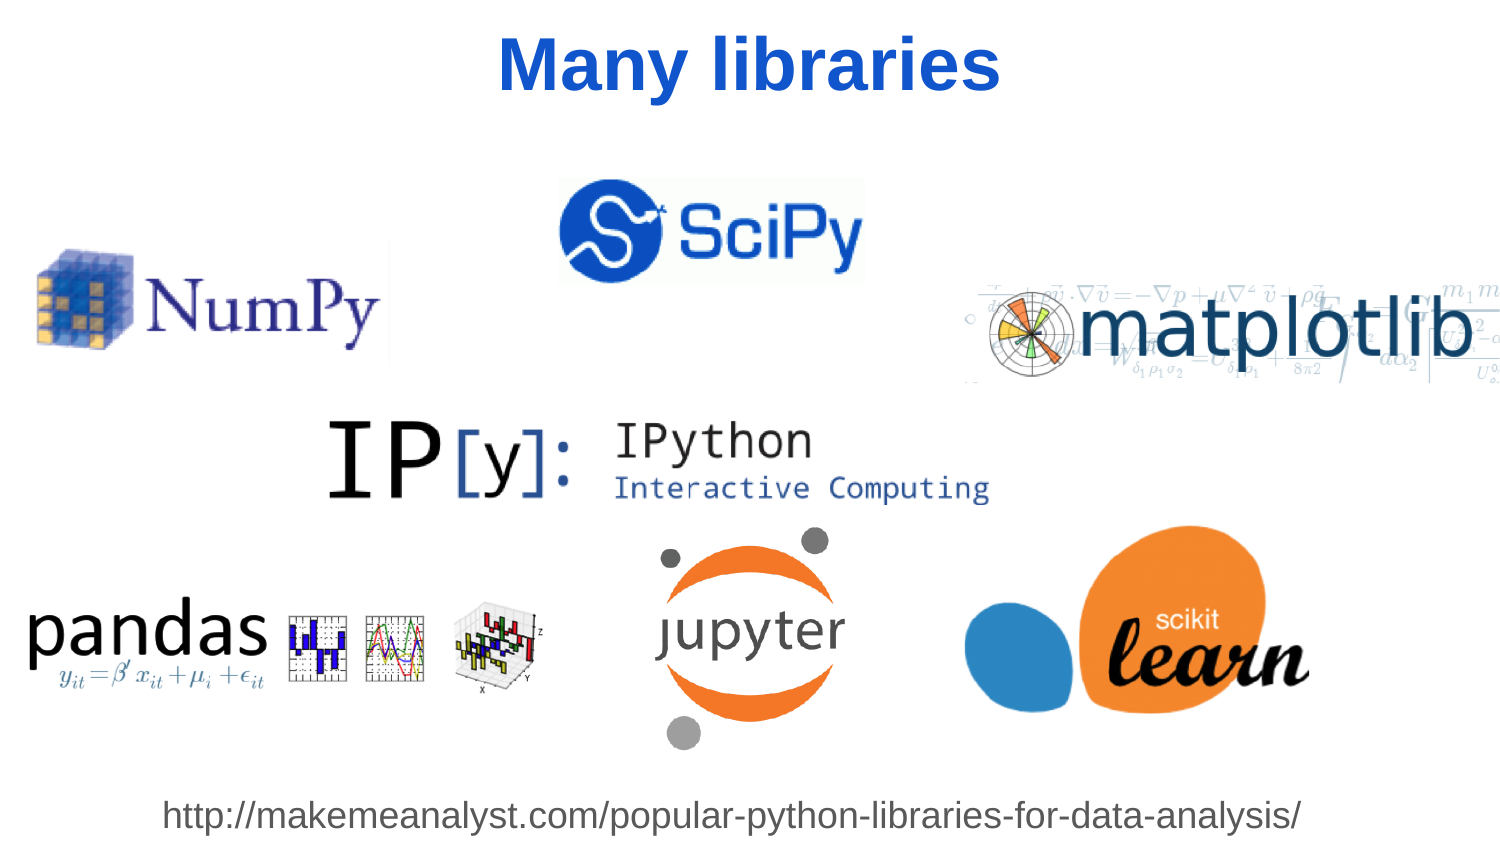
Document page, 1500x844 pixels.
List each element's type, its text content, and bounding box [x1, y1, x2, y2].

title Many libraries [51, 0, 1449, 158]
picture [0, 177, 1500, 808]
list http://makemeanalyst.com/popular-python-libraries-for-data-analysis/ [33, 816, 1431, 844]
